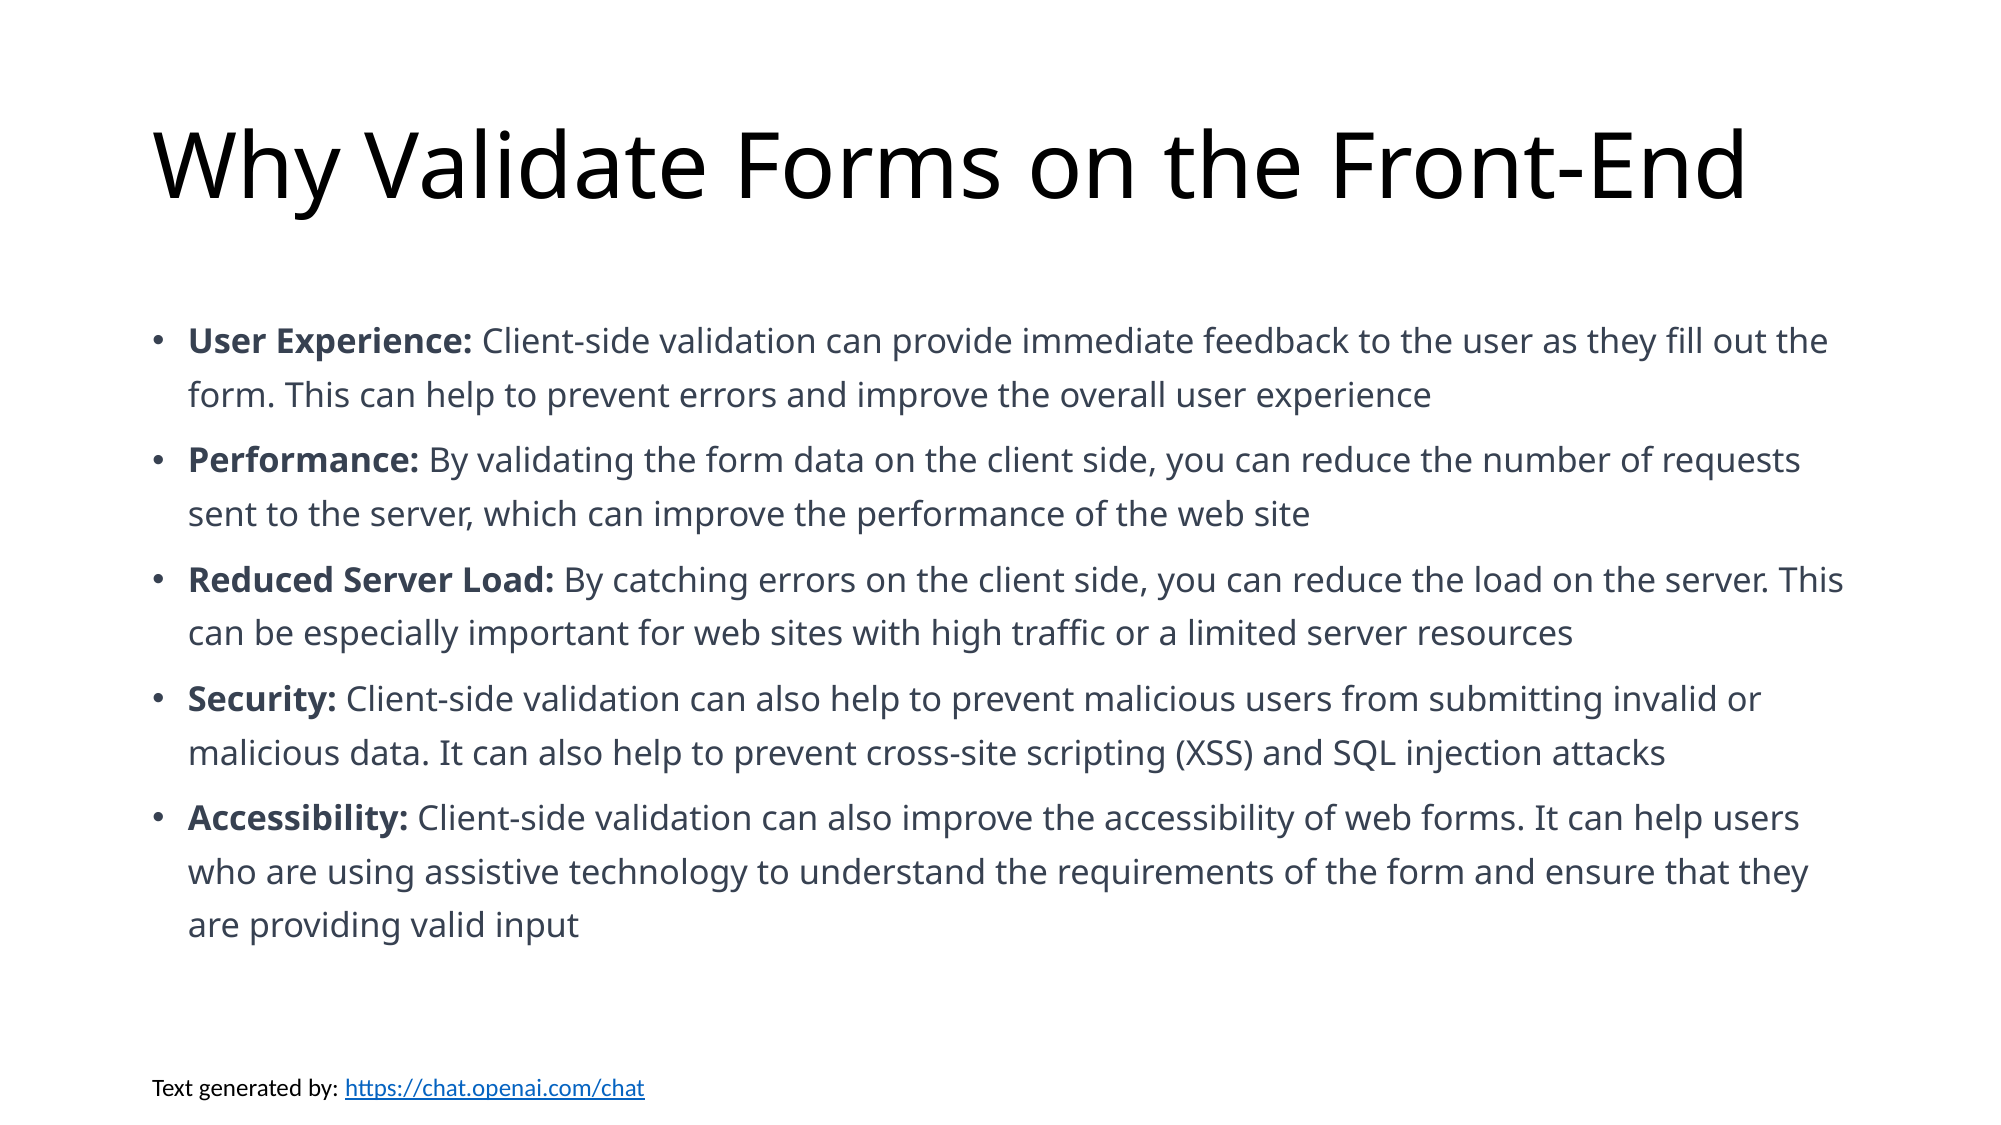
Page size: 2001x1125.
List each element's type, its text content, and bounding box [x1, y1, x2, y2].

title Why Validate Forms on the Front-End [137, 59, 1863, 278]
text_box Text generated by: https://chat.openai.com/chat [137, 1063, 1500, 1109]
list User Experience: Client-side validation can provide immediate feedback to the user as they fill out the form. This can help to prevent errors and improve the overall user experience Performance: By validating the form data on the client side, you can reduce the number of requests sent to the server, which can improve the performance of the web site Reduced Server Load: By catching errors on the client side, you can reduce the load on the server. This can be especially important for web sites with high traffic or a limited server resources Security: Client-side validation can also help to prevent malicious users from submitting invalid or malicious data. It can also help to prevent cross-site scripting (XSS) and SQL injection attacks Accessibility: Client-side validation can also improve the accessibility of web forms. It can help users who are using assistive technology to understand the requirements of the form and ensure that they are providing valid input [137, 299, 1863, 1014]
